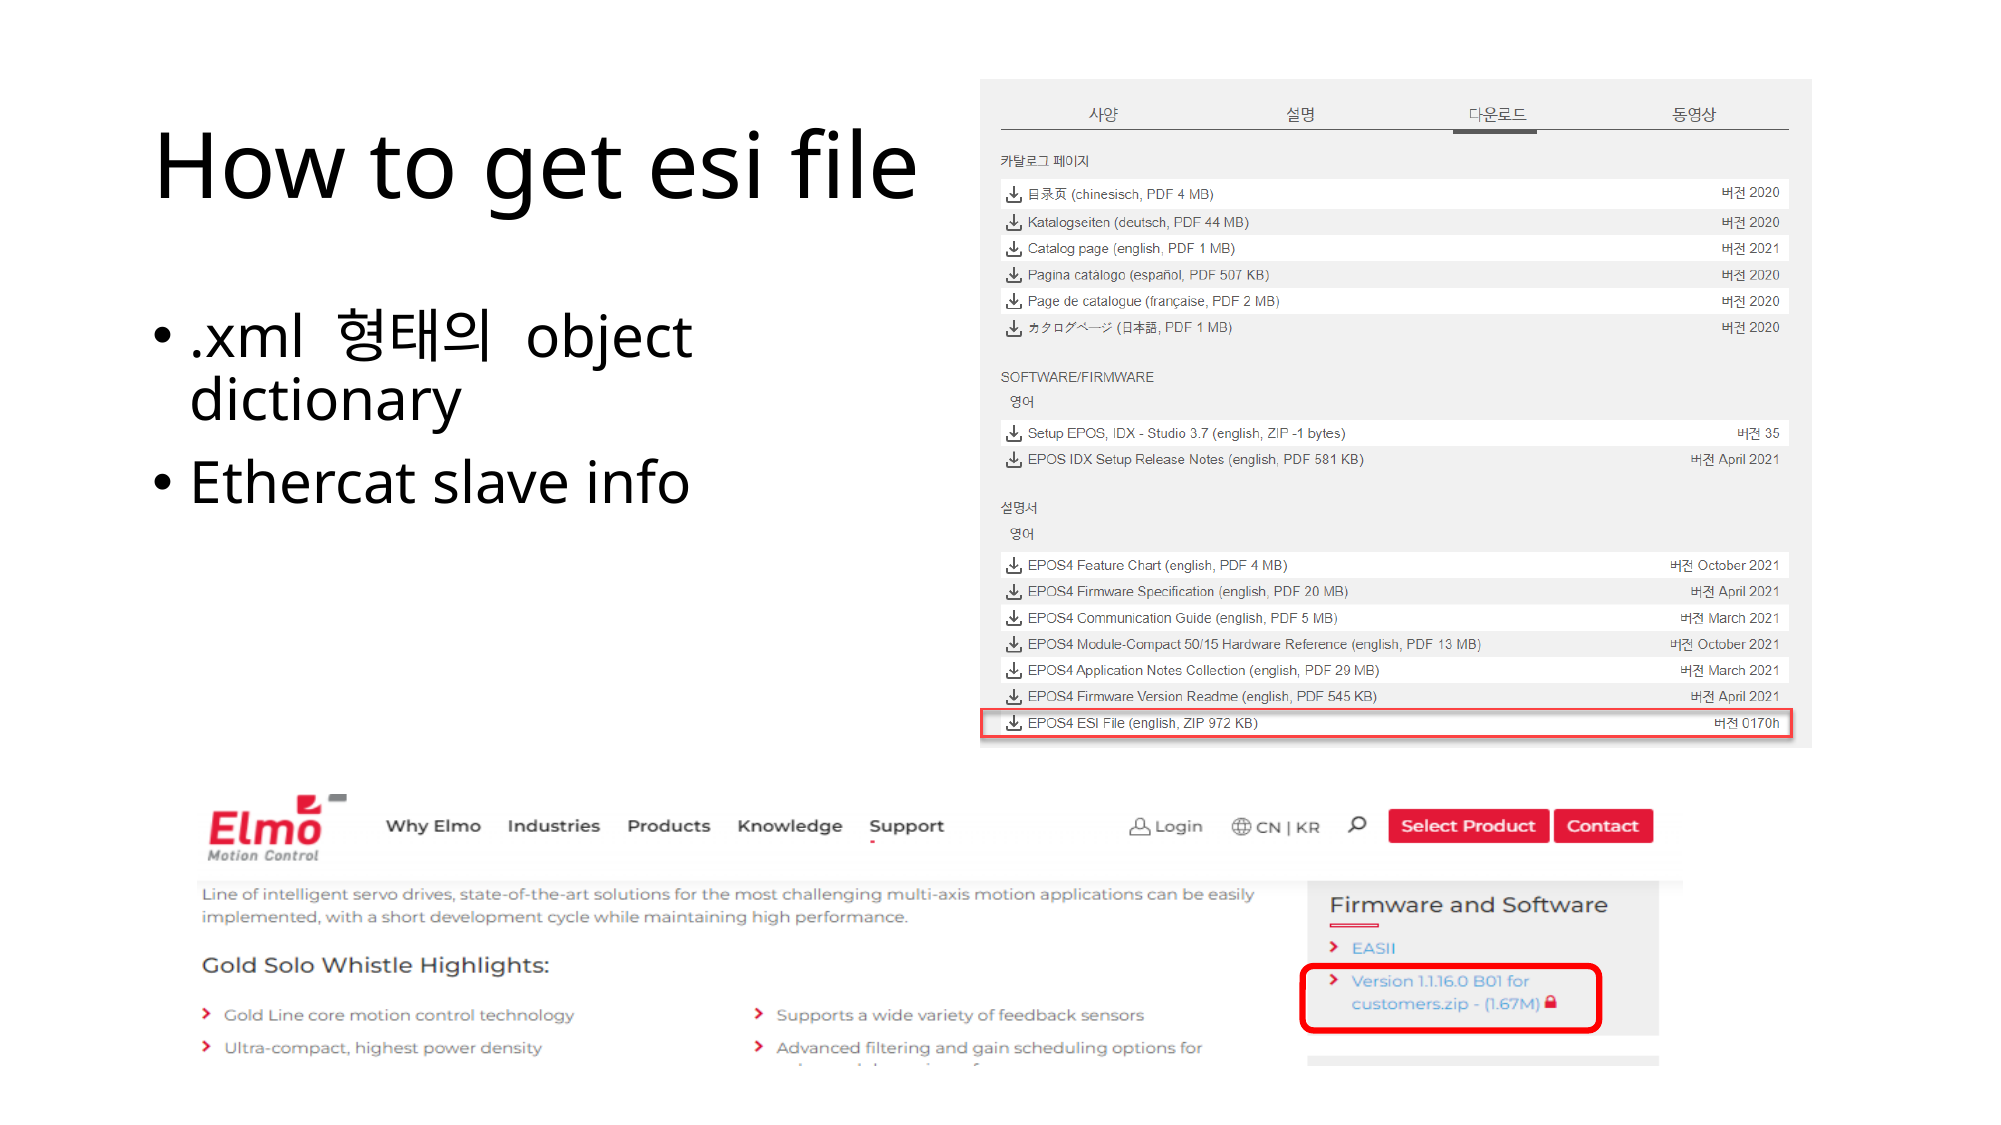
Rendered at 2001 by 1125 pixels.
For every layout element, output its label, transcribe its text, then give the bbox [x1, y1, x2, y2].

list .xml 형태의 object dictionary Ethercat slave info [137, 299, 981, 1014]
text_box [197, 794, 1683, 1066]
picture [980, 79, 1816, 748]
title How to get esi file [137, 59, 1863, 278]
